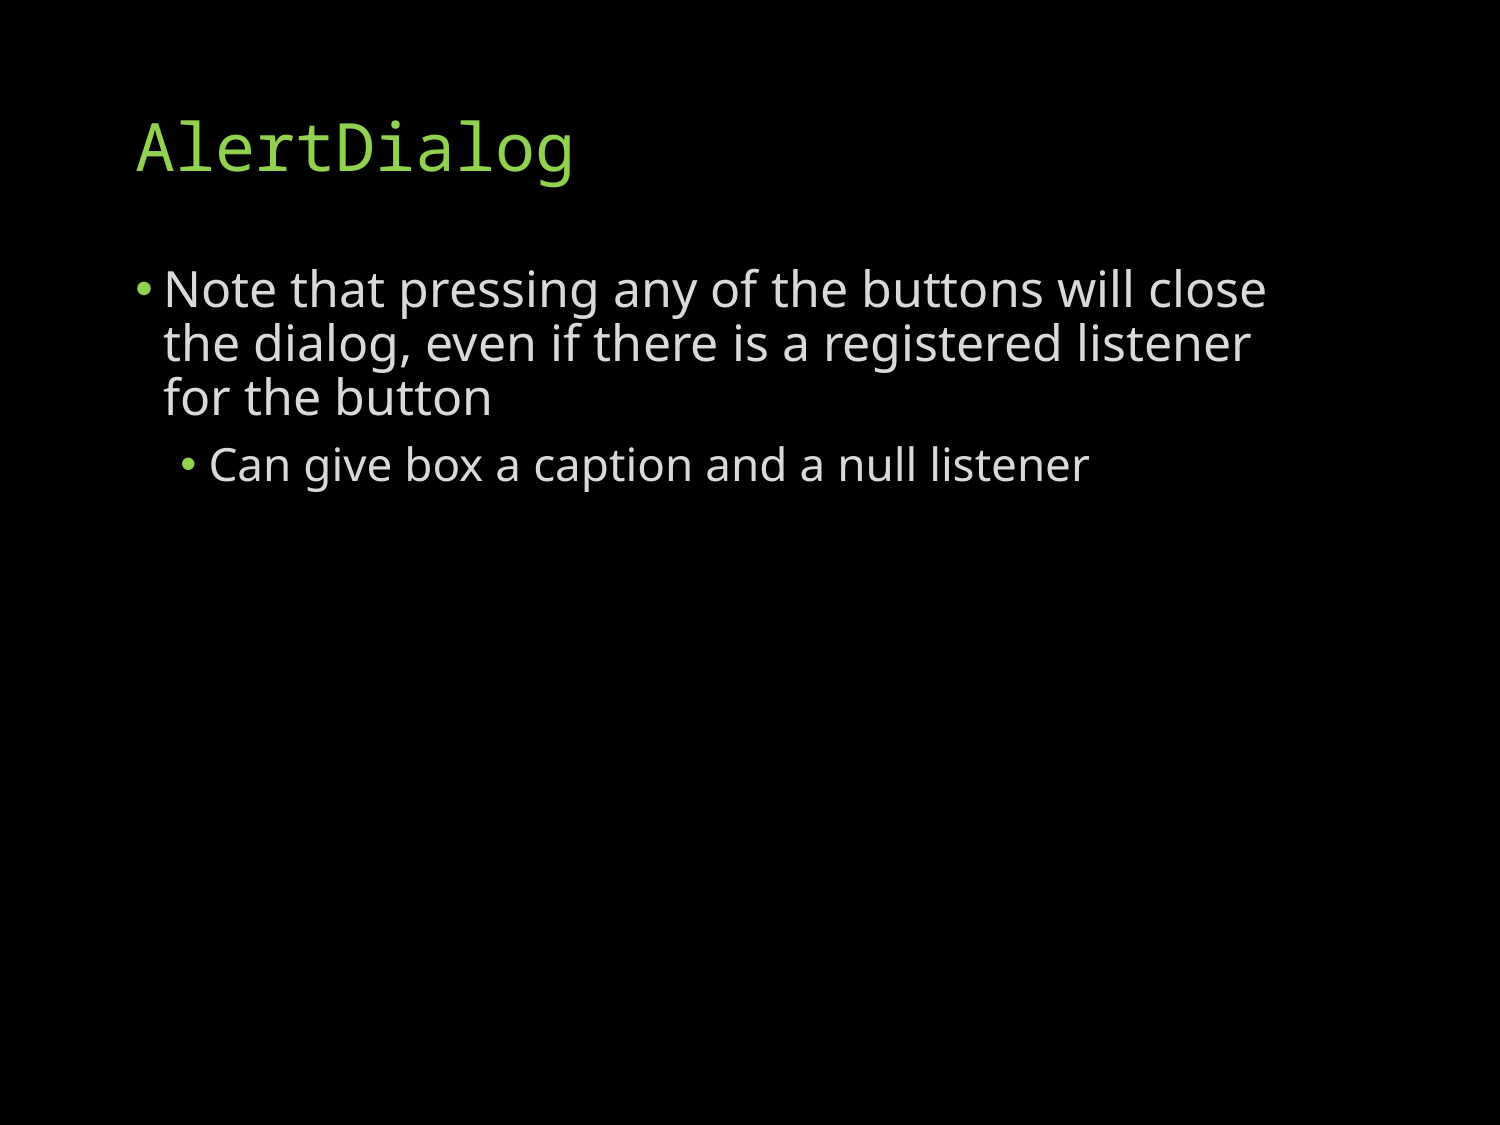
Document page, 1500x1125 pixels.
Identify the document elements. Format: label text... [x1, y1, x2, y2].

list Note that pressing any of the buttons will close the dialog, even if there is a registered listener for the button Can give box a caption and a null listener [120, 256, 1313, 1000]
title AlertDialog [120, 75, 1313, 194]
